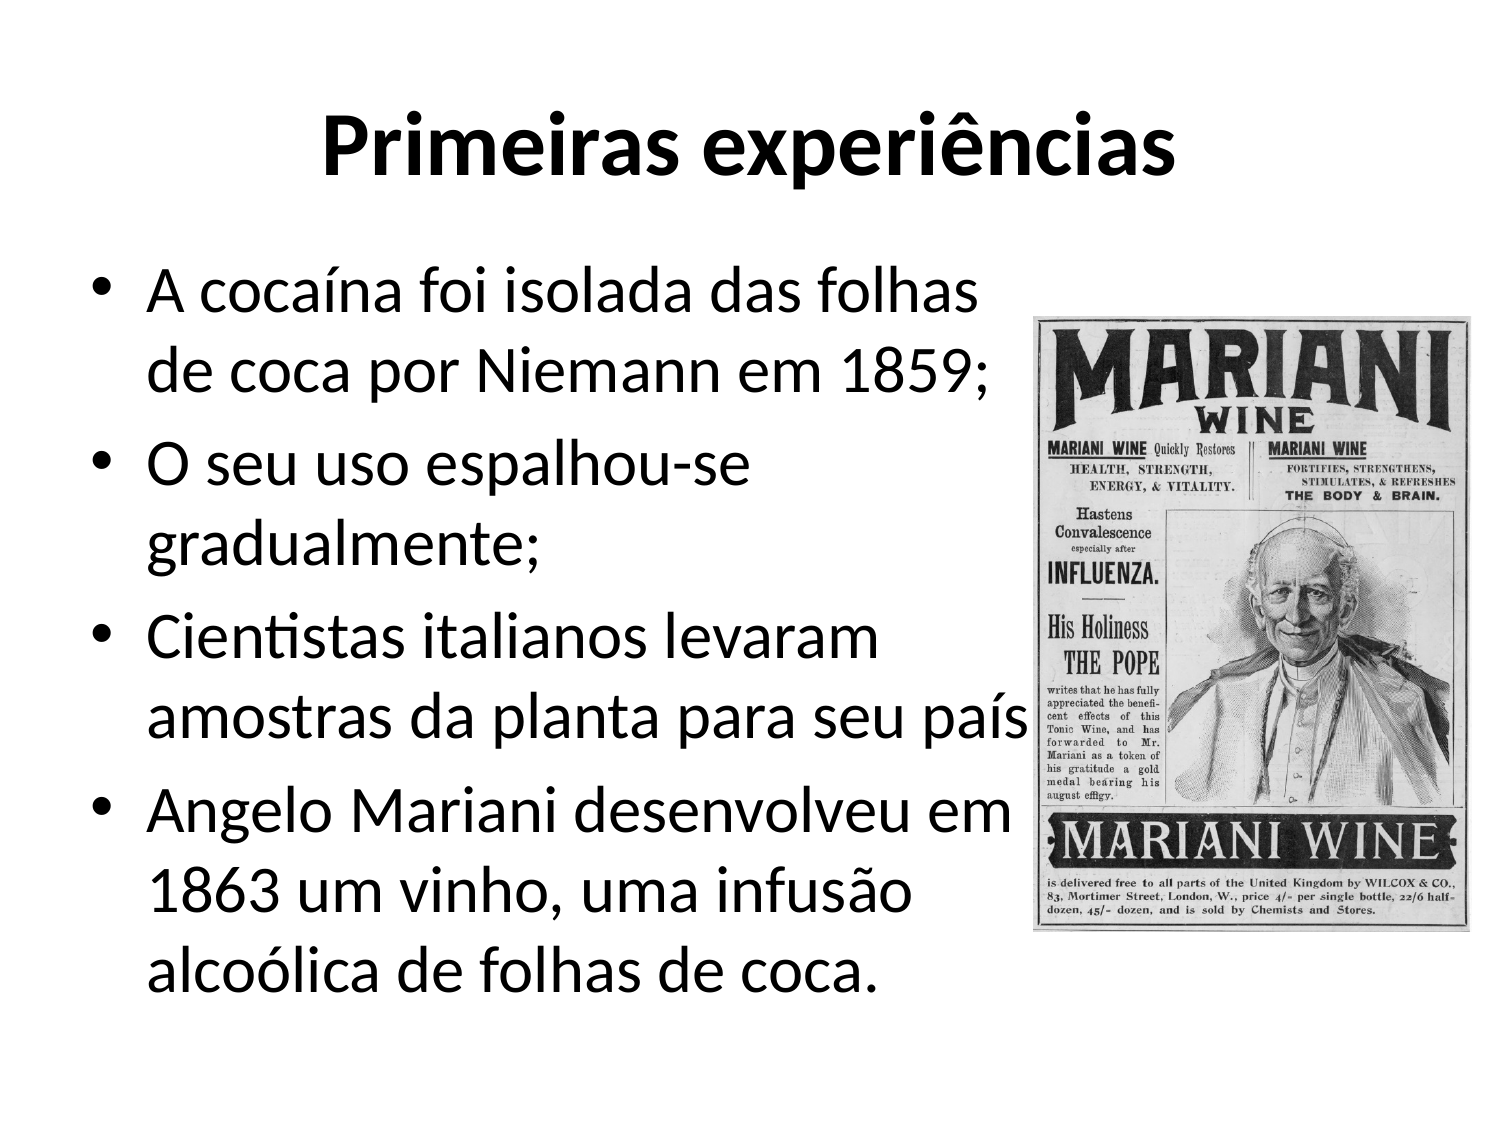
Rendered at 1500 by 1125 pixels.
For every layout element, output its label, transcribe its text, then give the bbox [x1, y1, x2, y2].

list A cocaína foi isolada das folhas de coca por Niemann em 1859; O seu uso espalhou-se gradualmente; Cientistas italianos levaram amostras da planta para seu país; Angelo Mariani desenvolveu em 1863 um vinho, uma infusão alcoólica de folhas de coca. [75, 238, 1069, 1024]
title Primeiras experiências [75, 45, 1425, 233]
picture [1033, 316, 1472, 932]
